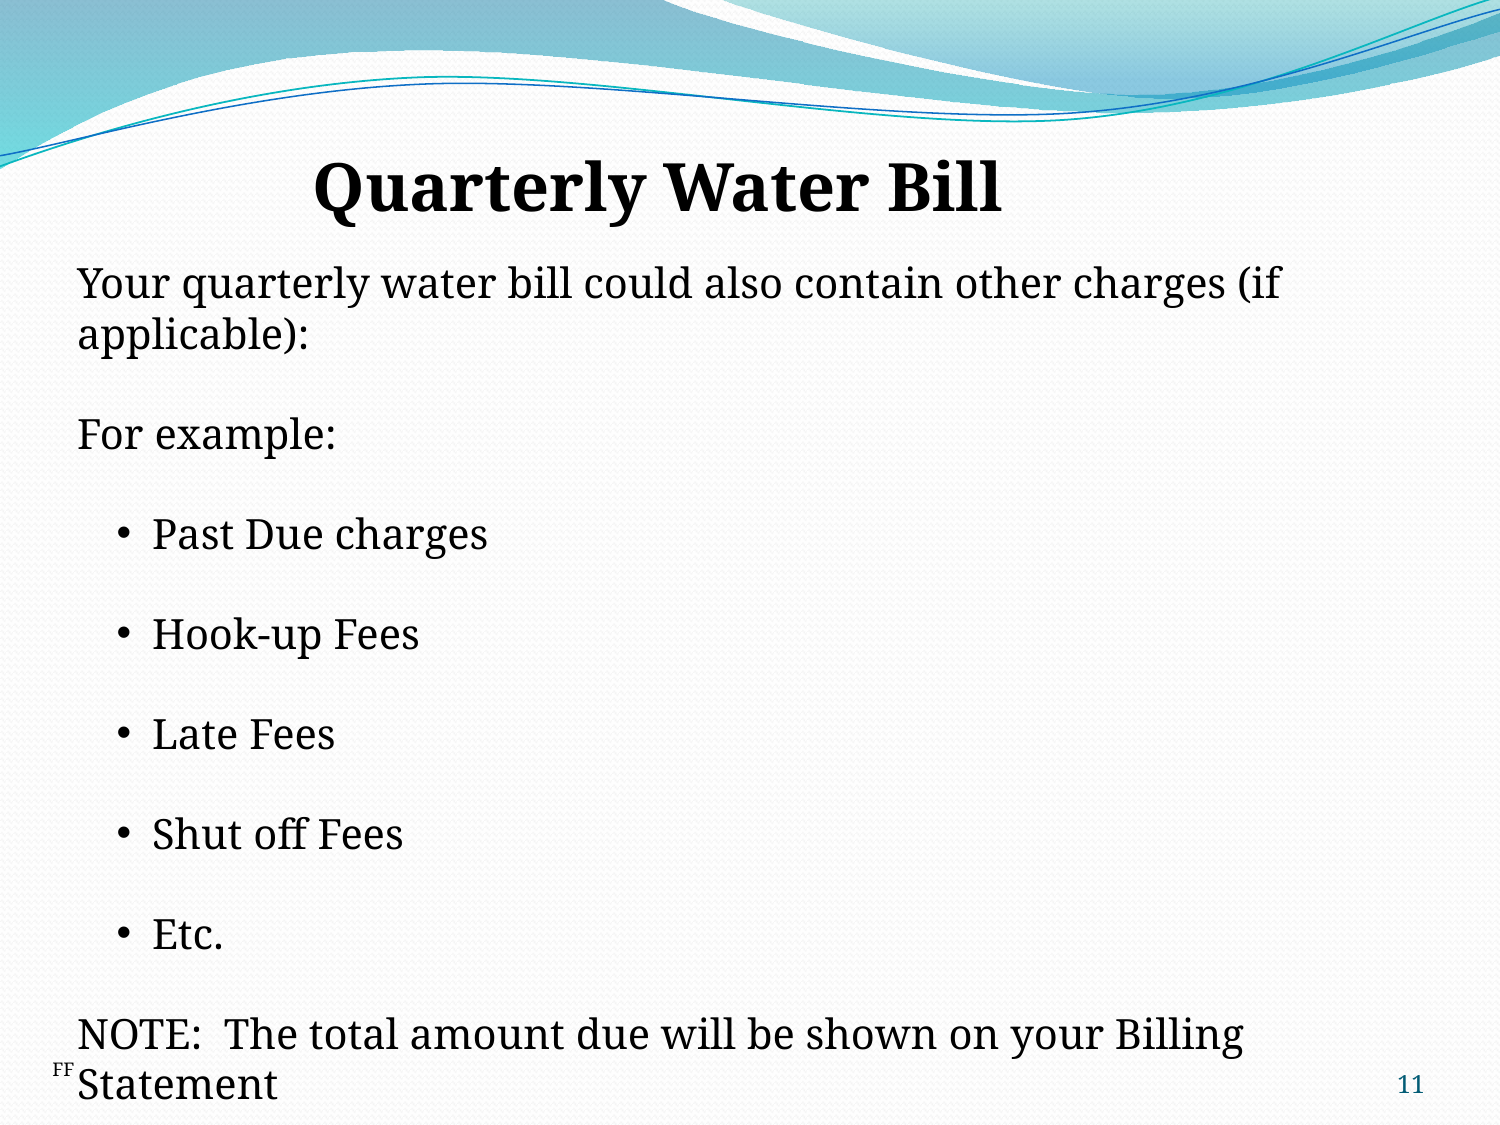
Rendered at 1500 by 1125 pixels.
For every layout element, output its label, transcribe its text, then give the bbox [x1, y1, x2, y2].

text_box Your quarterly water bill could also contain other charges (if applicable): For example: Past Due charges Hook-up Fees Late Fees Shut off Fees Etc. NOTE: The total amount due will be shown on your Billing Statement [62, 249, 1425, 1116]
text_box FF [37, 1050, 100, 1088]
text_box Quarterly Water Bill [298, 137, 1018, 233]
